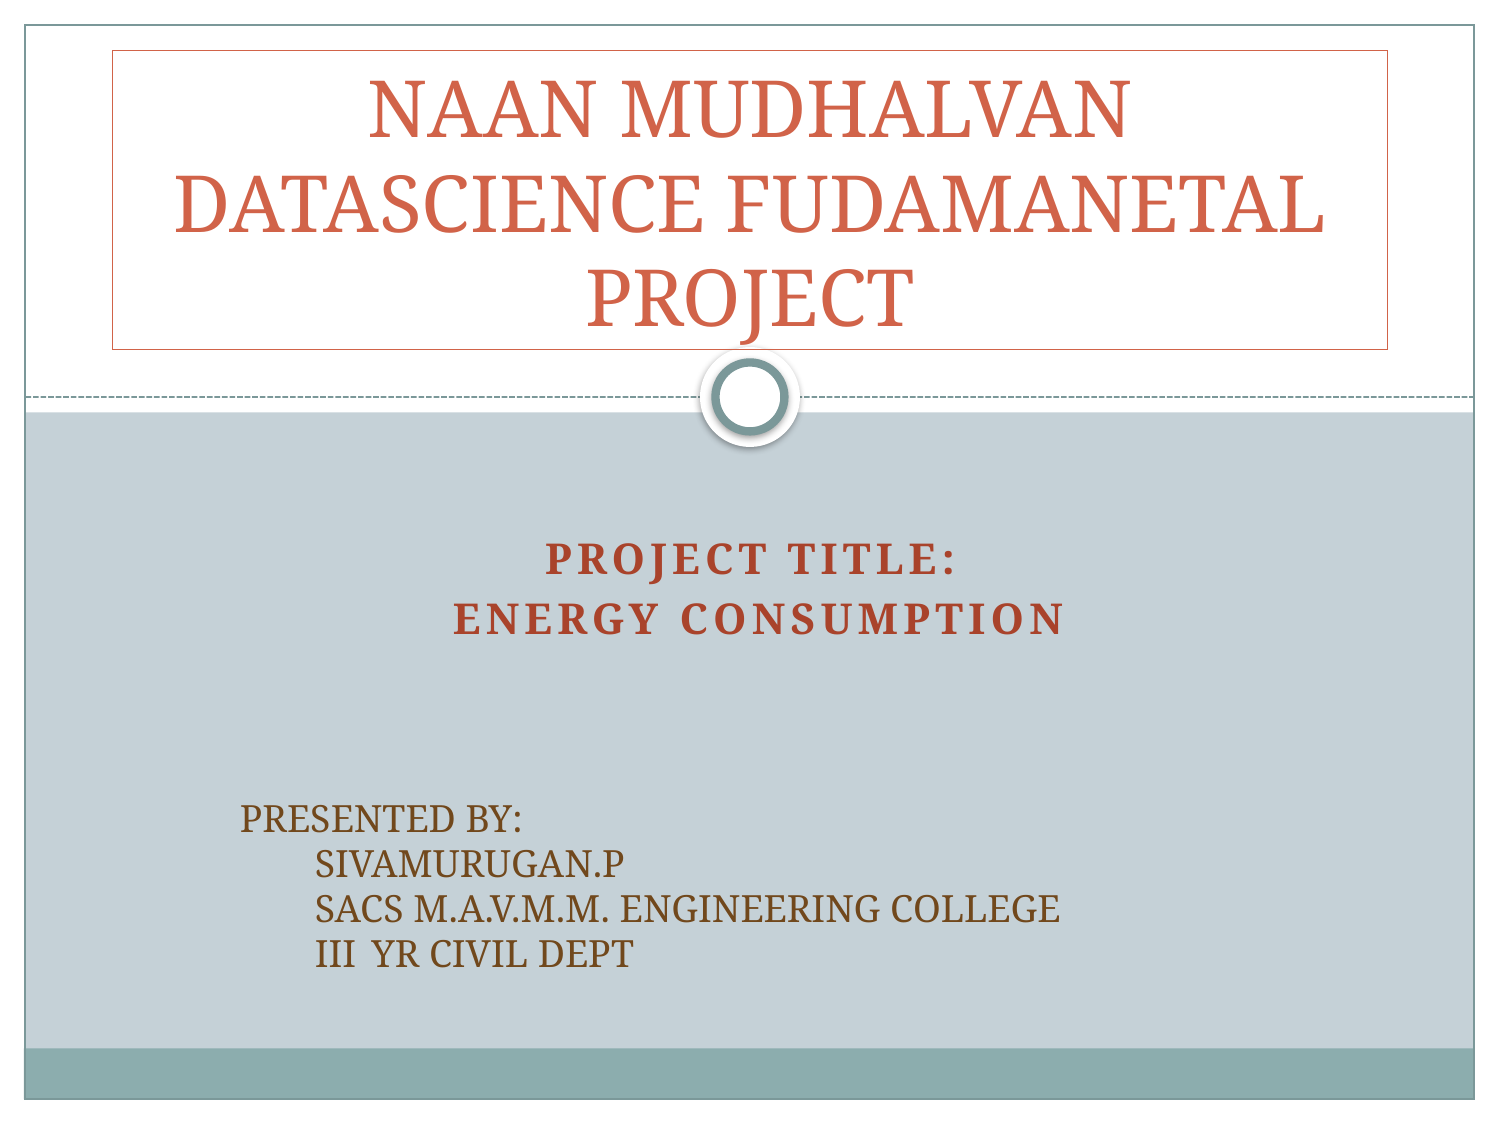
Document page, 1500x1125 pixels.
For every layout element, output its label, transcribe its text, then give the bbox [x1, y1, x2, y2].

subtitle PROJECT TITLE: ENERGY CONSUMPTION [225, 525, 1275, 650]
title NAAN MUDHALVAN DATASCIENCE FUDAMANETAL PROJECT [112, 50, 1388, 350]
text_box PRESENTED BY: SIVAMURUGAN.P SACS M.A.V.M.M. ENGINEERING COLLEGE III YR CIVIL DEPT [224, 787, 1125, 983]
